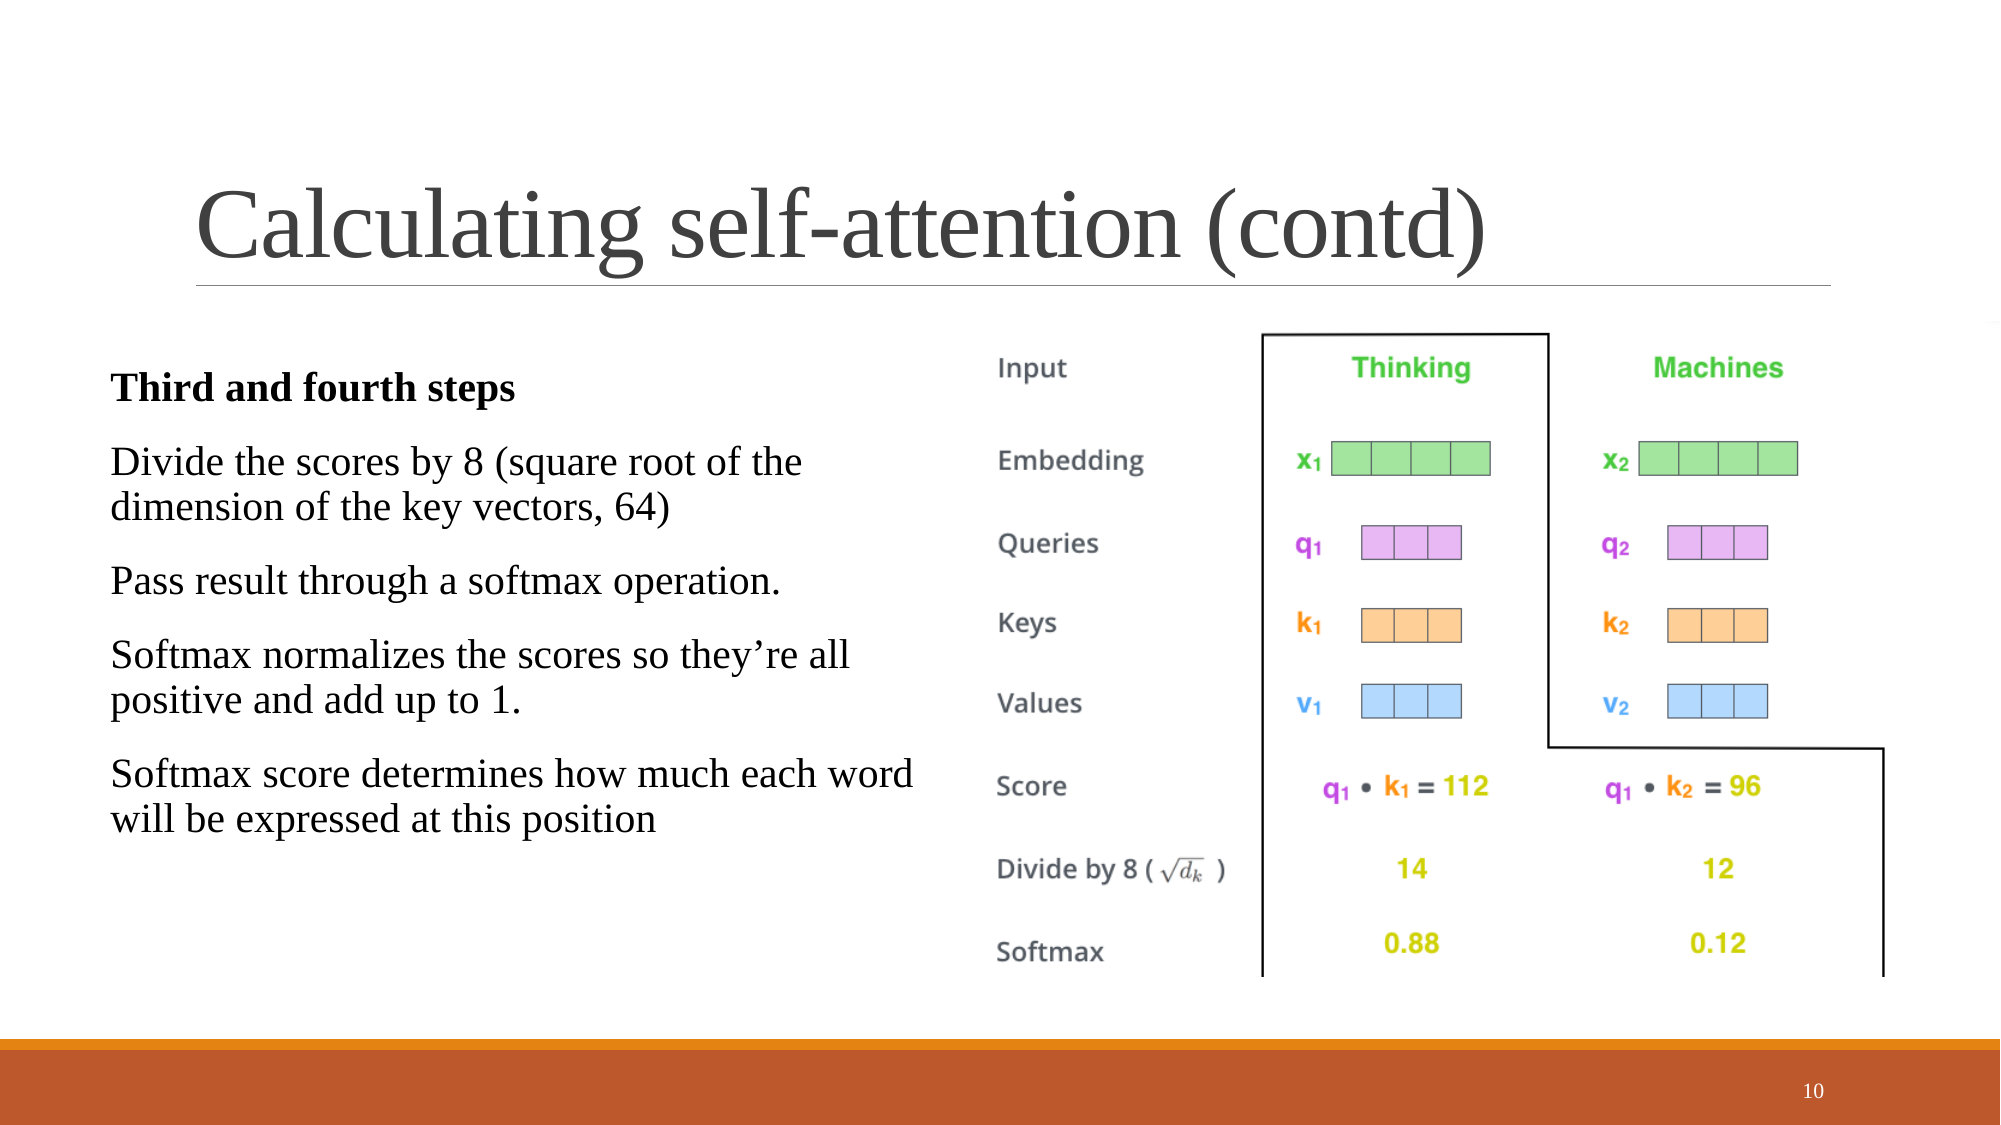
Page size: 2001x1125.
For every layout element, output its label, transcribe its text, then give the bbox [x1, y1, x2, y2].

list Third and fourth steps Divide the scores by 8 (square root of the dimension of the key vectors, 64) Pass result through a softmax operation. Softmax normalizes the scores so they’re all positive and add up to 1. Softmax score determines how much each word will be expressed at this position [95, 357, 916, 962]
slide_number 10 [1624, 1059, 1840, 1120]
title Calculating self-attention (contd) [180, 47, 1830, 285]
picture [958, 321, 2000, 978]
